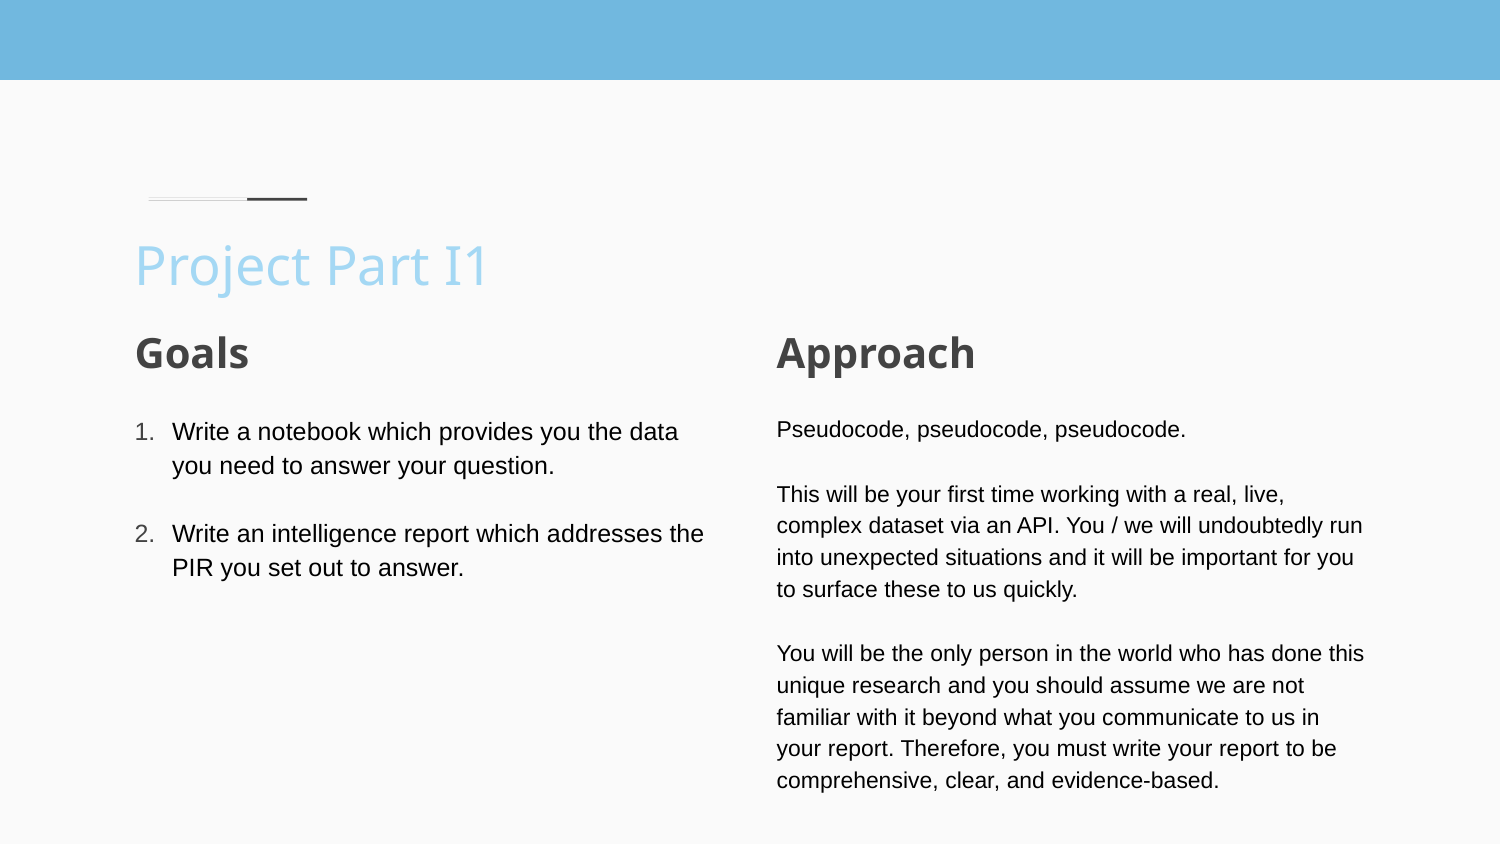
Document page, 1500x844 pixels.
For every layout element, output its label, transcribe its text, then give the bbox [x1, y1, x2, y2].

list Goals Write a notebook which provides you the data you need to answer your question. Write an intelligence report which addresses the PIR you set out to answer. [119, 304, 739, 676]
title Project Part I1 [119, 216, 1381, 305]
list Approach Pseudocode, pseudocode, pseudocode. This will be your first time working with a real, live, complex dataset via an API. You / we will undoubtedly run into unexpected situations and it will be important for you to surface these to us quickly. You will be the only person in the world who has done this unique research and you should assume we are not familiar with it beyond what you communicate to us in your report. Therefore, you must write your report to be comprehensive, clear, and evidence-based. [761, 304, 1381, 818]
